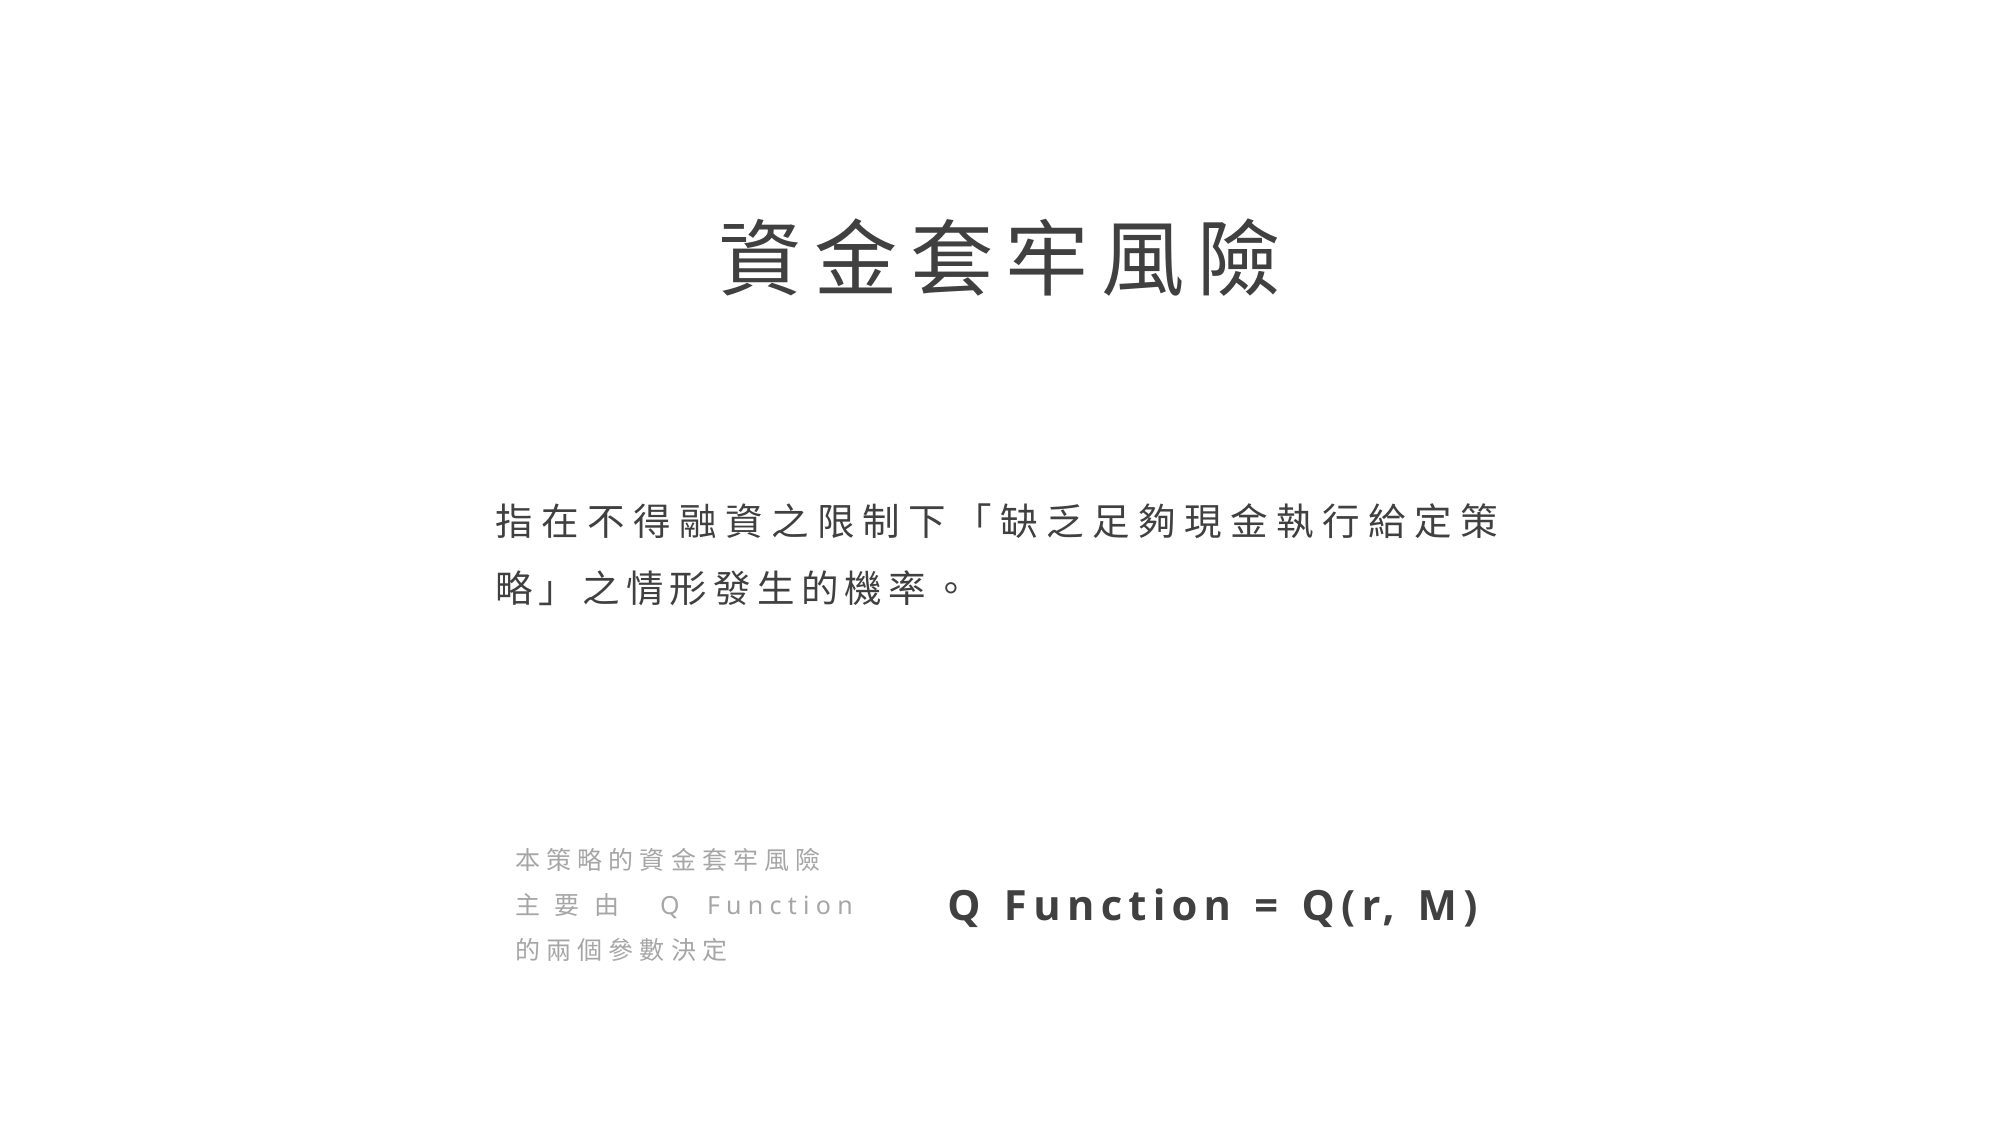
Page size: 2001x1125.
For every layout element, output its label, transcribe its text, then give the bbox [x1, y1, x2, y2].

text_box 指在不得融資之限制下「缺乏足夠現金執行給定策略」之情形發生的機率。 [480, 467, 1520, 618]
text_box 資金套牢風險 [703, 198, 1296, 314]
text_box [499, 822, 1500, 969]
